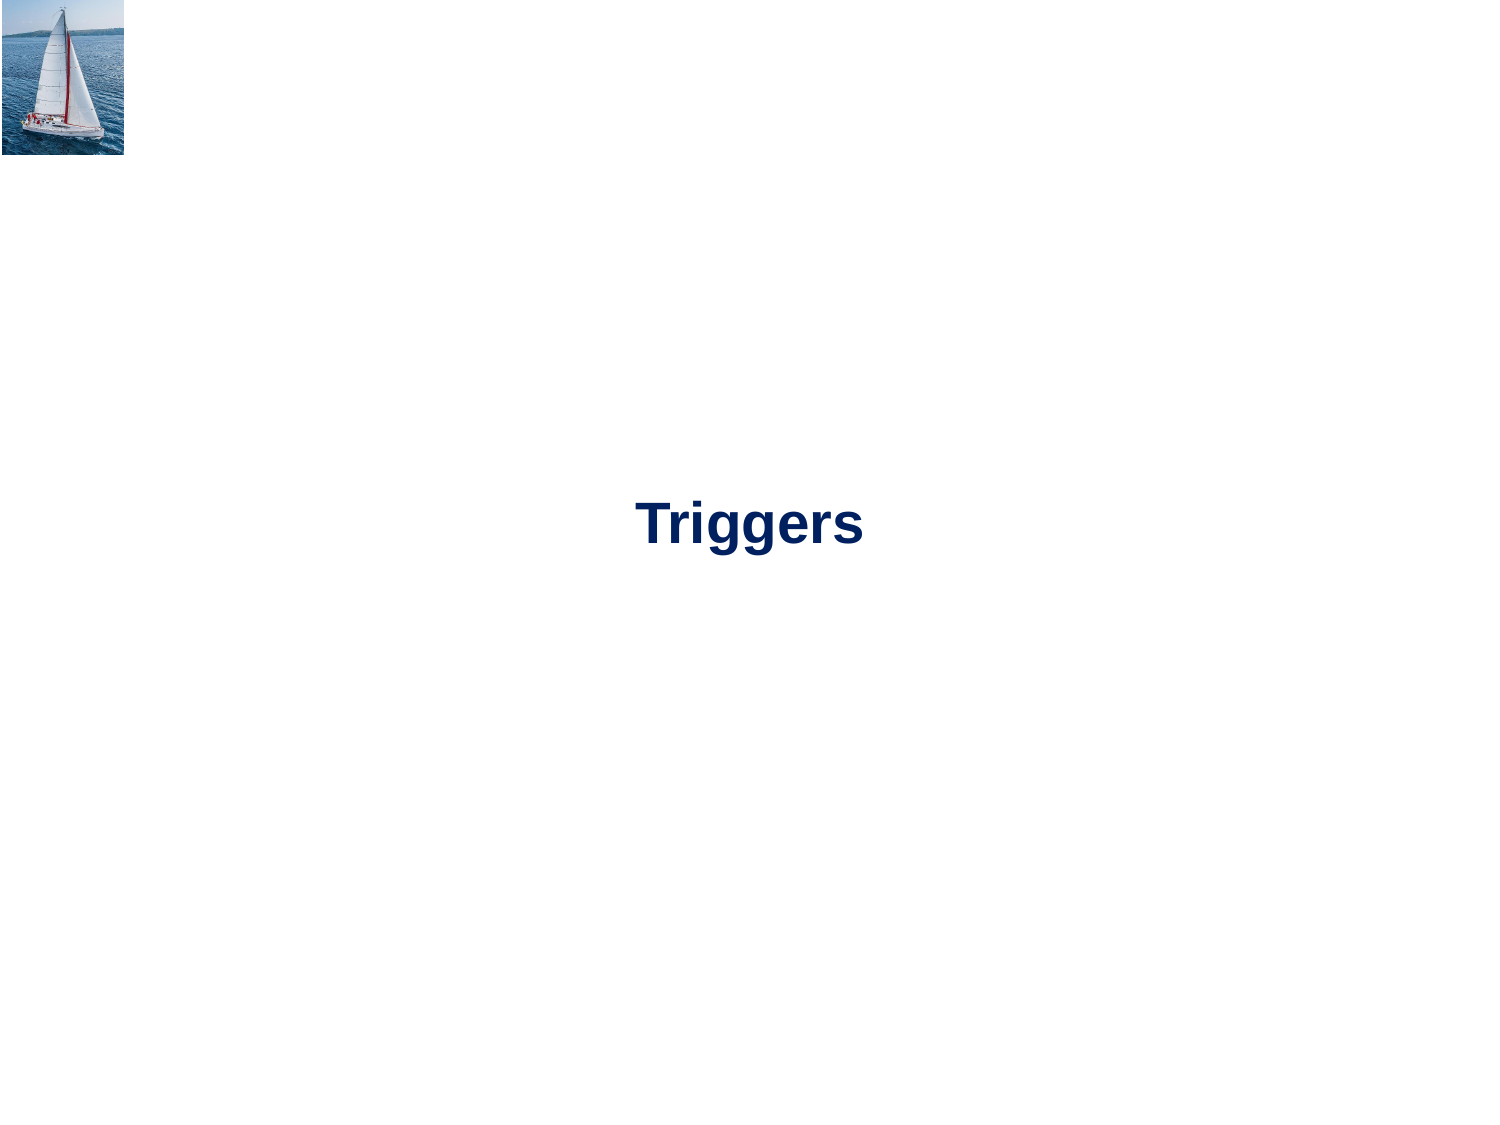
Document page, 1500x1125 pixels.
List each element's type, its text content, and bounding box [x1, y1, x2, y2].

picture [2, 0, 124, 155]
title Triggers [112, 374, 1388, 563]
